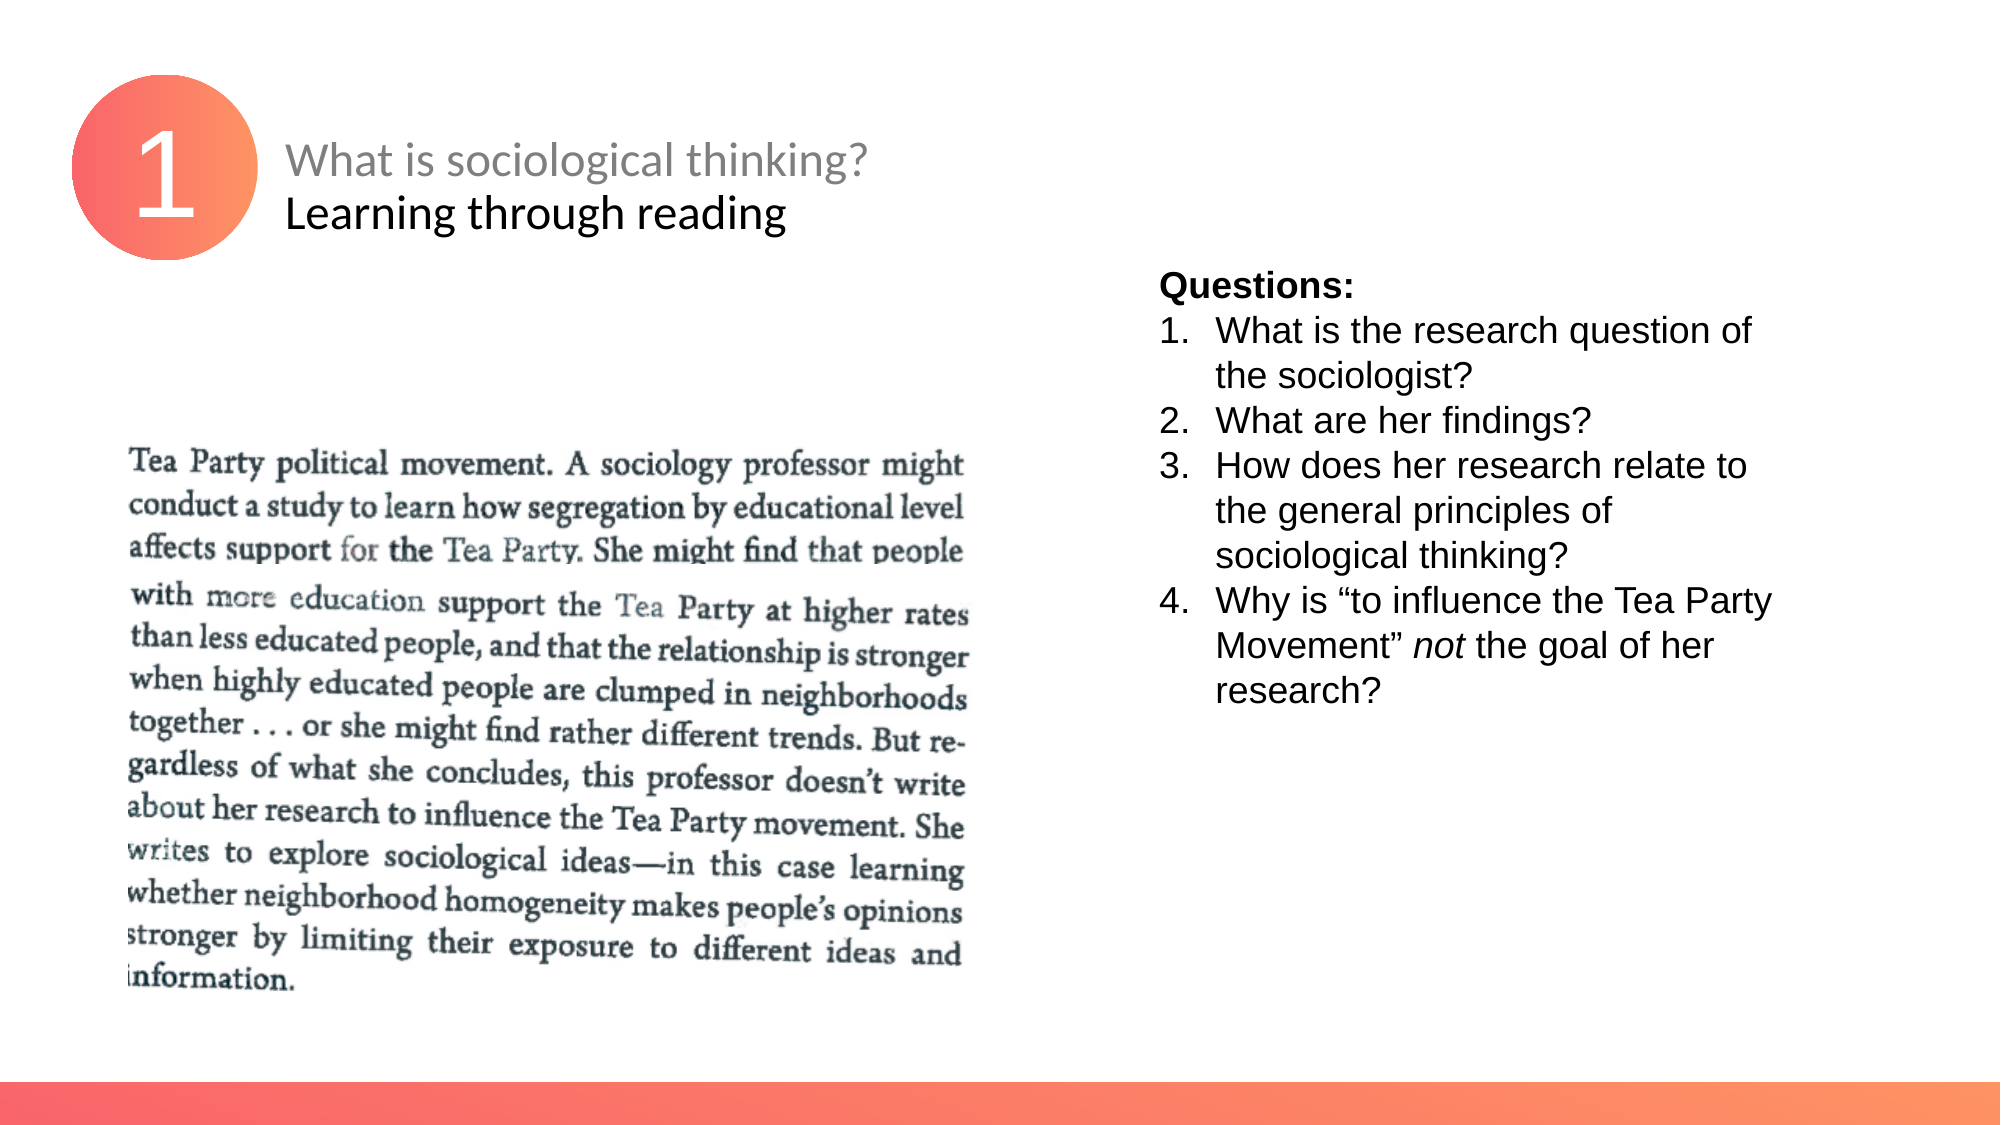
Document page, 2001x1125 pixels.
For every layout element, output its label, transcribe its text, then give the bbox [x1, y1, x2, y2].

text_box Questions: What is the research question of the sociologist? What are her findings? How does her research relate to the general principles of sociological thinking? Why is “to influence the Tea Party Movement” not the goal of her research? [1144, 253, 1790, 719]
text_box [25, 0, 315, 266]
picture [107, 443, 1001, 1002]
text_box [0, 1082, 2000, 1125]
text_box [314, 317, 1790, 973]
text_box What is sociological thinking? Learning through reading [269, 104, 915, 270]
text_box 1 [72, 74, 258, 261]
